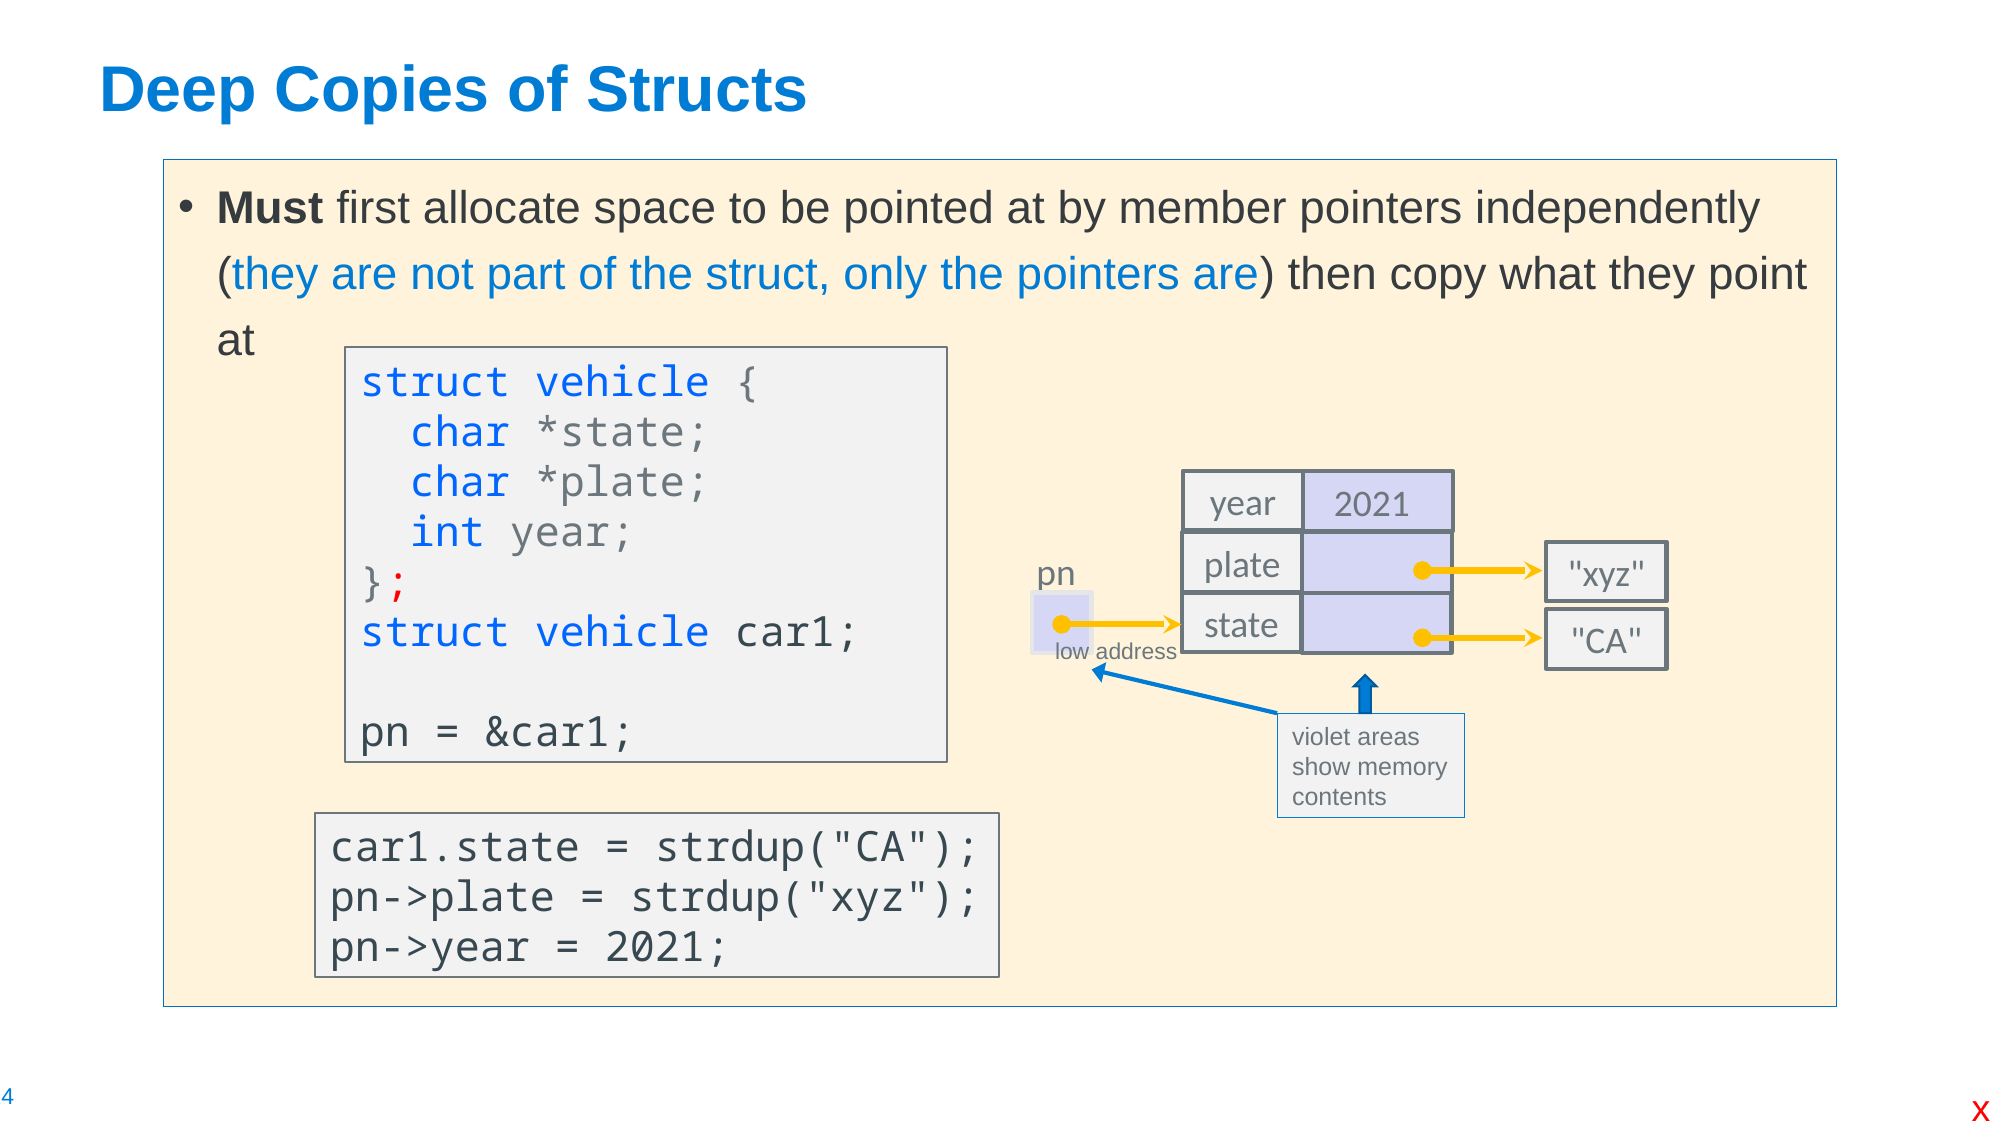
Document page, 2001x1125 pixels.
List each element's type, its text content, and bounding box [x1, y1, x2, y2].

text_box car1.state = strdup("CA"); pn->plate = strdup("xyz"); pn->year = 2021; [315, 812, 1000, 978]
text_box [1091, 669, 1465, 820]
text_box x [1956, 1076, 2000, 1125]
list Must first allocate space to be pointed at by member pointers independently (they are not part of the struct, only the pointers are) then copy what they point at [163, 159, 1837, 1007]
text_box struct vehicle { char *state; char *plate; int year; }; struct vehicle car1; pn = &car1; [345, 347, 947, 762]
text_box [996, 470, 1667, 673]
title Deep Copies of Structs [84, 52, 1810, 133]
